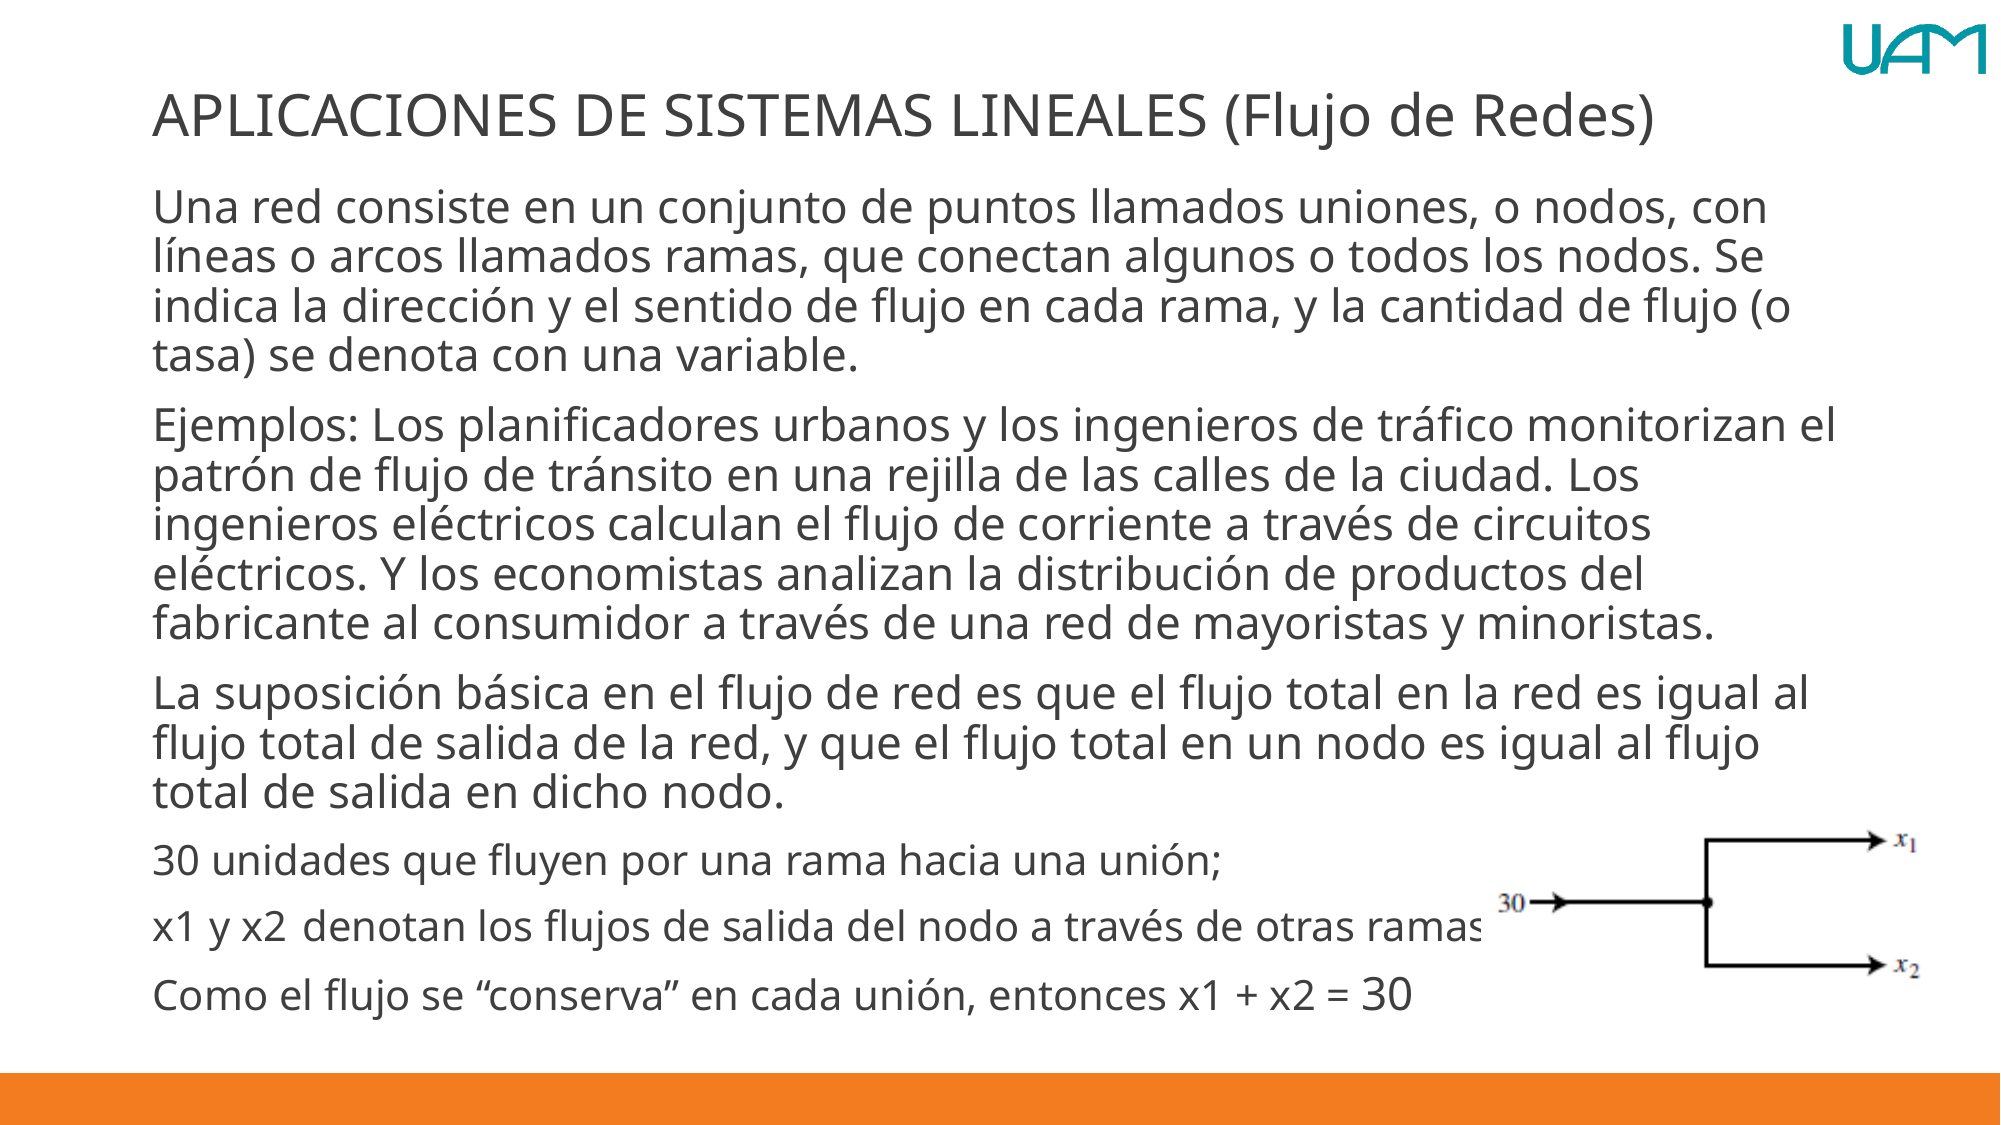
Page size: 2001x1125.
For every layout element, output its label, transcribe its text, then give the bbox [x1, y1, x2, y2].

picture [1829, 1, 2000, 97]
title APLICACIONES DE SISTEMAS LINEALES (Flujo de Redes) [137, 59, 1863, 176]
list Una red consiste en un conjunto de puntos llamados uniones, o nodos, con líneas o arcos llamados ramas, que conectan algunos o todos los nodos. Se indica la dirección y el sentido de flujo en cada rama, y la cantidad de flujo (o tasa) se denota con una variable. Ejemplos: Los planificadores urbanos y los ingenieros de tráfico monitorizan el patrón de flujo de tránsito en una rejilla de las calles de la ciudad. Los ingenieros eléctricos calculan el flujo de corriente a través de circuitos eléctricos. Y los economistas analizan la distribución de productos del fabricante al consumidor a través de una red de mayoristas y minoristas. La suposición básica en el flujo de red es que el flujo total en la red es igual al flujo total de salida de la red, y que el flujo total en un nodo es igual al flujo total de salida en dicho nodo. 30 unidades que fluyen por una rama hacia una unión; x1 y x2 denotan los flujos de salida del nodo a través de otras ramas. Como el flujo se “conserva” en cada unión, entonces x1 + x2 = 30 [137, 176, 1863, 1072]
picture [1481, 813, 1938, 993]
